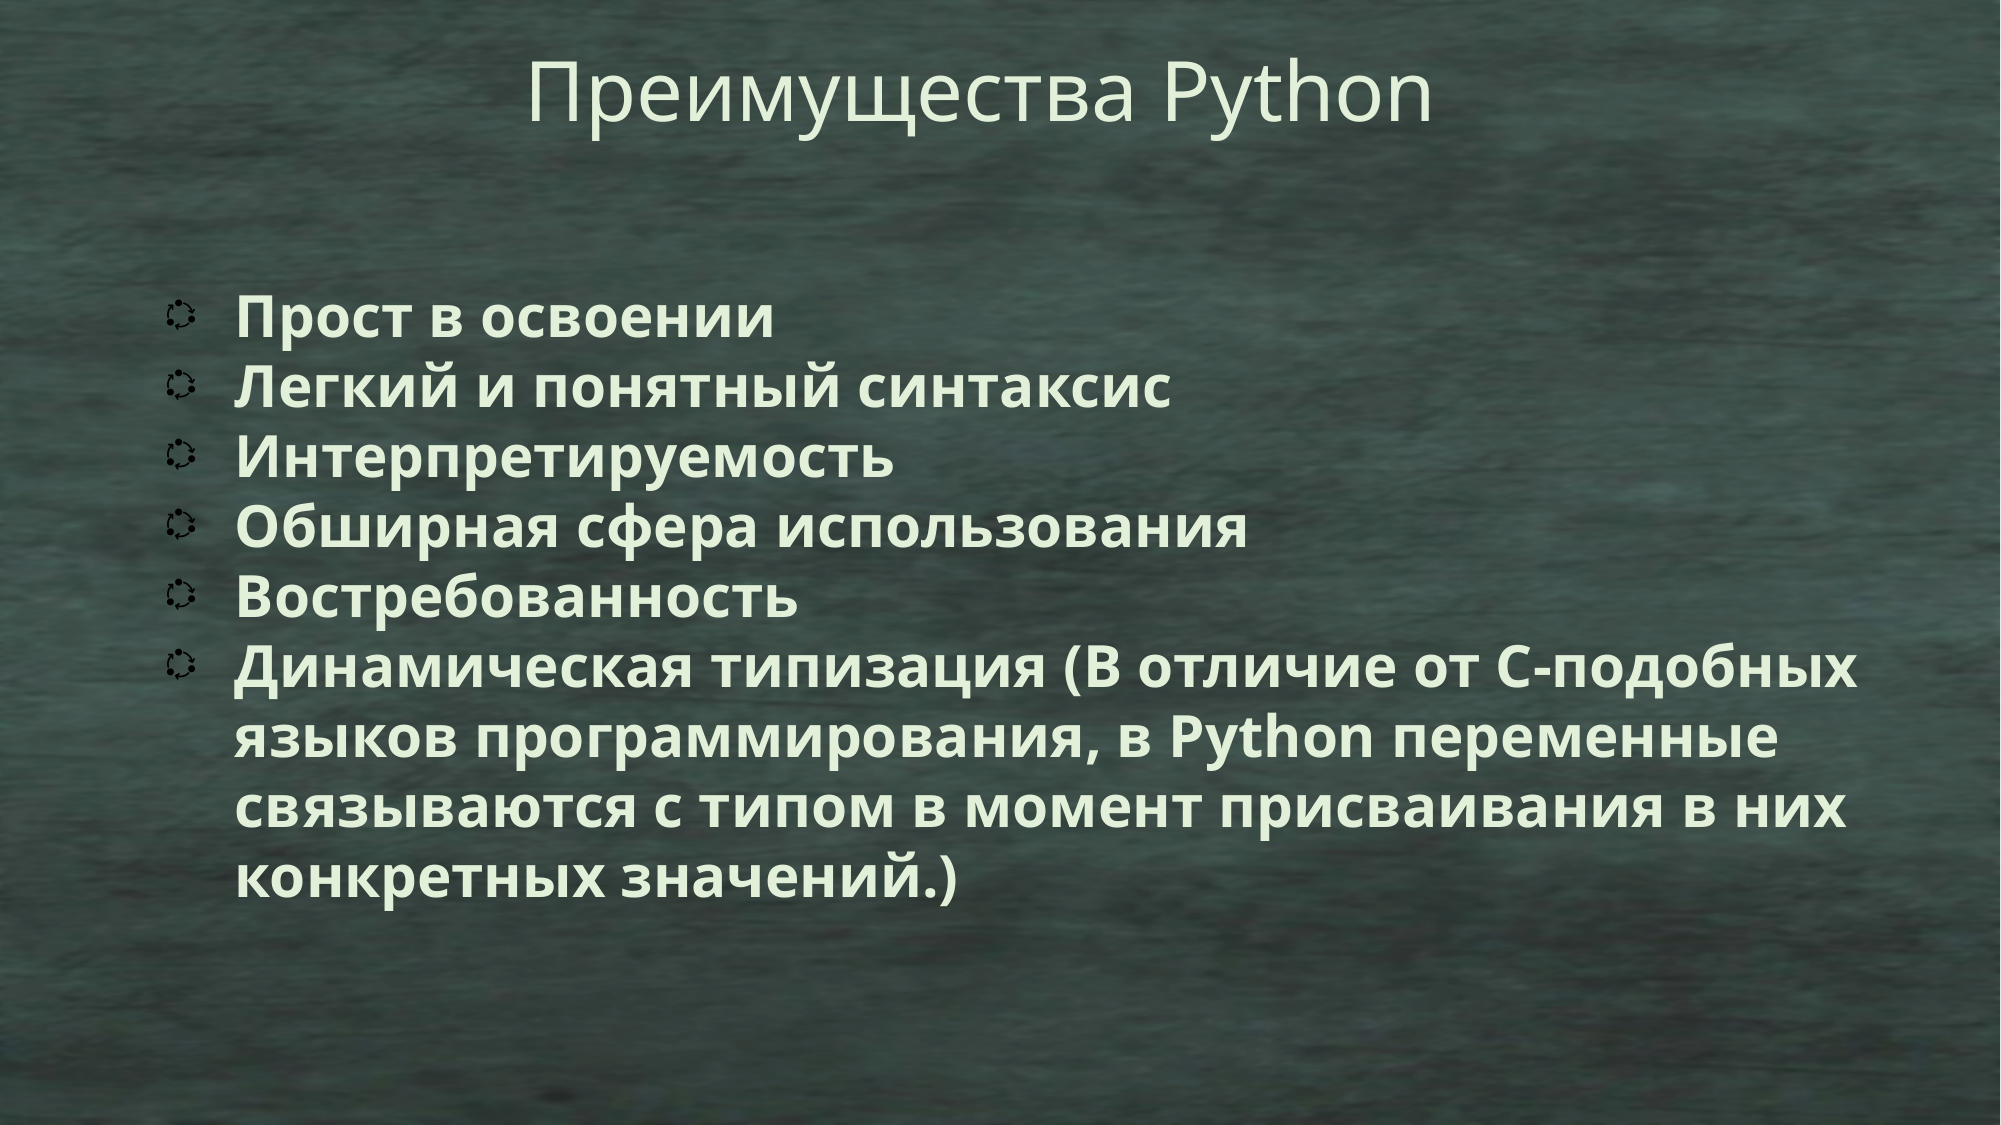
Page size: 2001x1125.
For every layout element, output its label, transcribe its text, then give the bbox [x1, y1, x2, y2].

picture [0, 0, 2001, 1125]
text_box Преимущества Python [509, 30, 1452, 145]
text_box Прост в освоении Легкий и понятный синтаксис Интерпретируемость Обширная сфера использования Востребованность Динамическая типизация (В отличие от C-подобных языков программирования, в Python переменные связываются с типом в момент присваивания в них конкретных значений.) [145, 272, 1951, 917]
